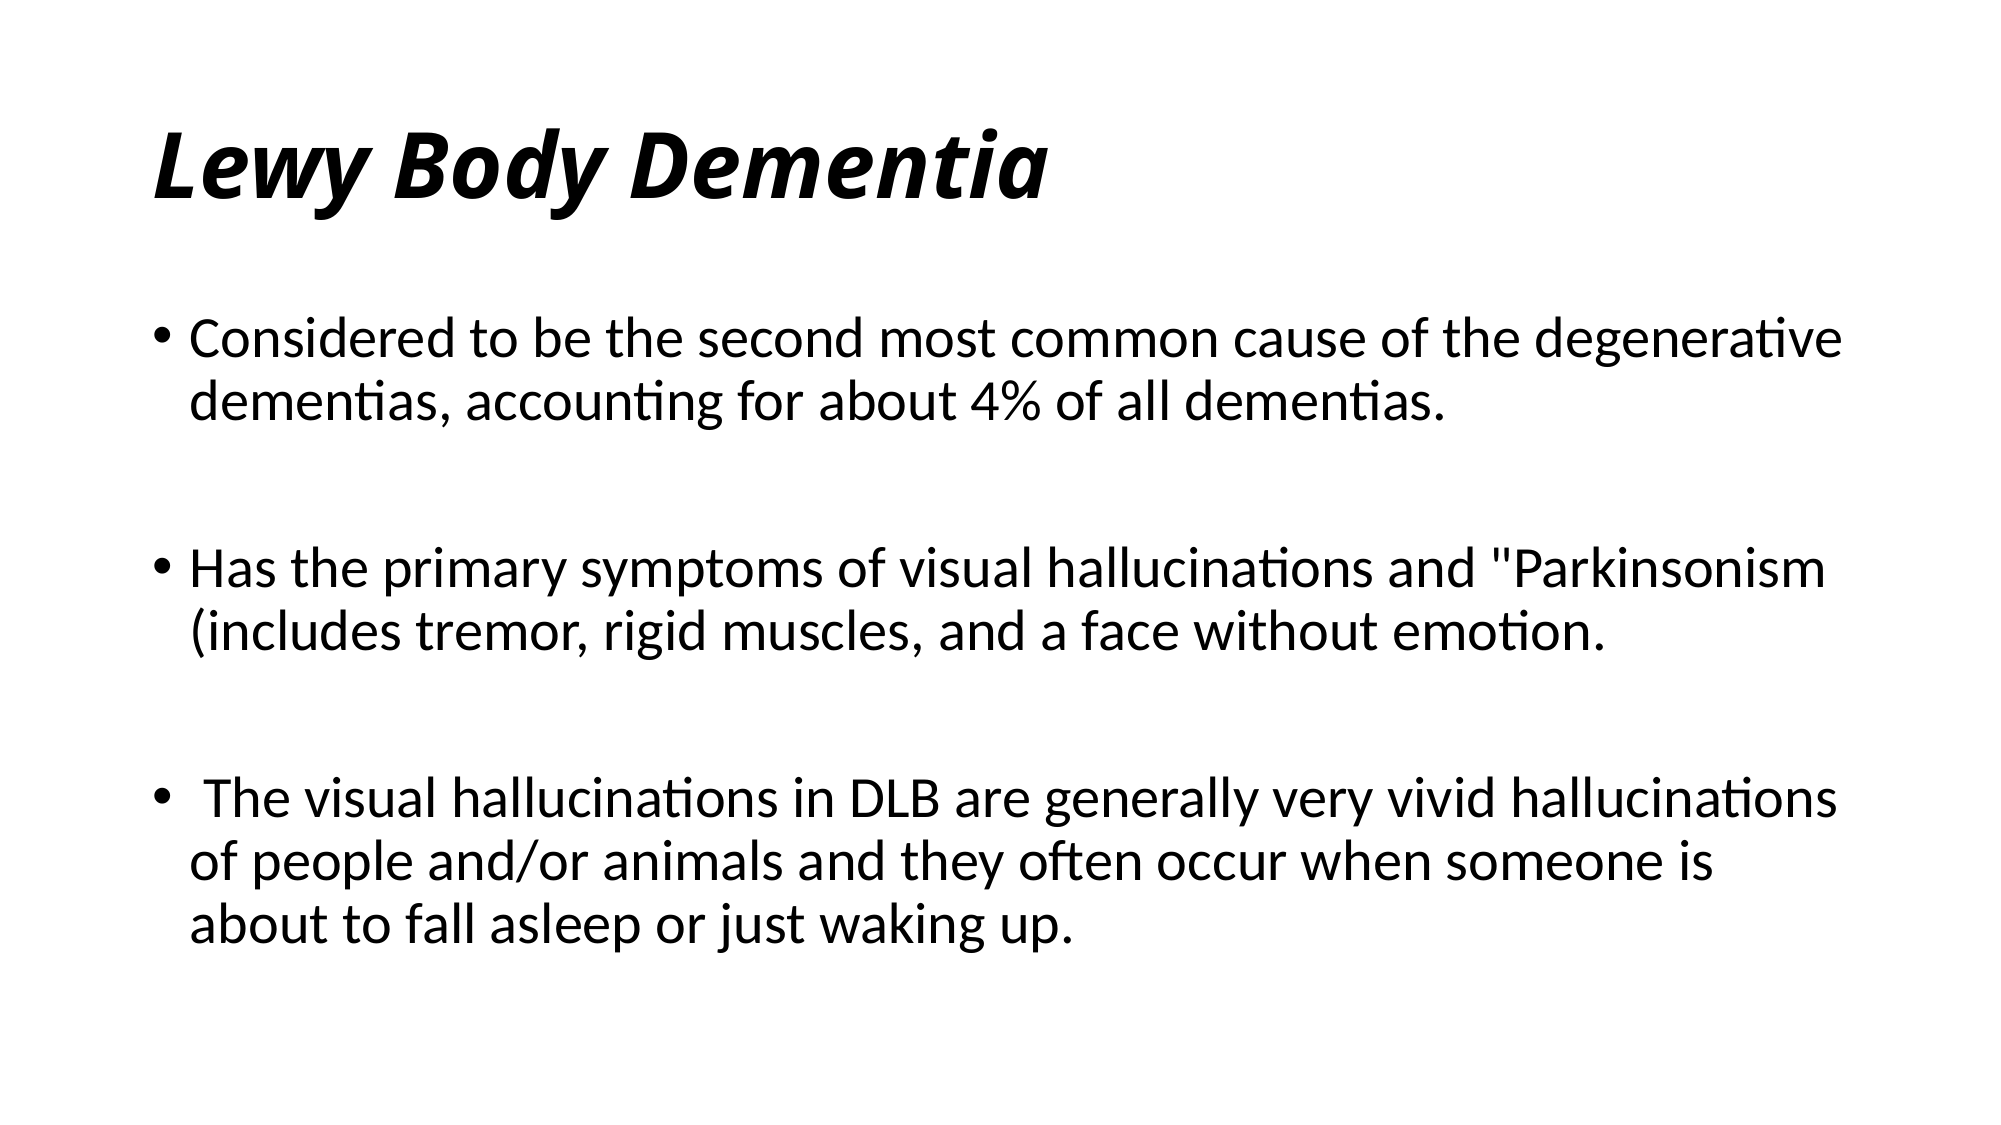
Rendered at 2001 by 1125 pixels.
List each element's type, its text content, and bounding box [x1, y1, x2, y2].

title Lewy Body Dementia [137, 59, 1863, 278]
list Considered to be the second most common cause of the degenerative dementias, accounting for about 4% of all dementias. Has the primary symptoms of visual hallucinations and "Parkinsonism (includes tremor, rigid muscles, and a face without emotion. The visual hallucinations in DLB are generally very vivid hallucinations of people and/or animals and they often occur when someone is about to fall asleep or just waking up. [137, 299, 1863, 1014]
